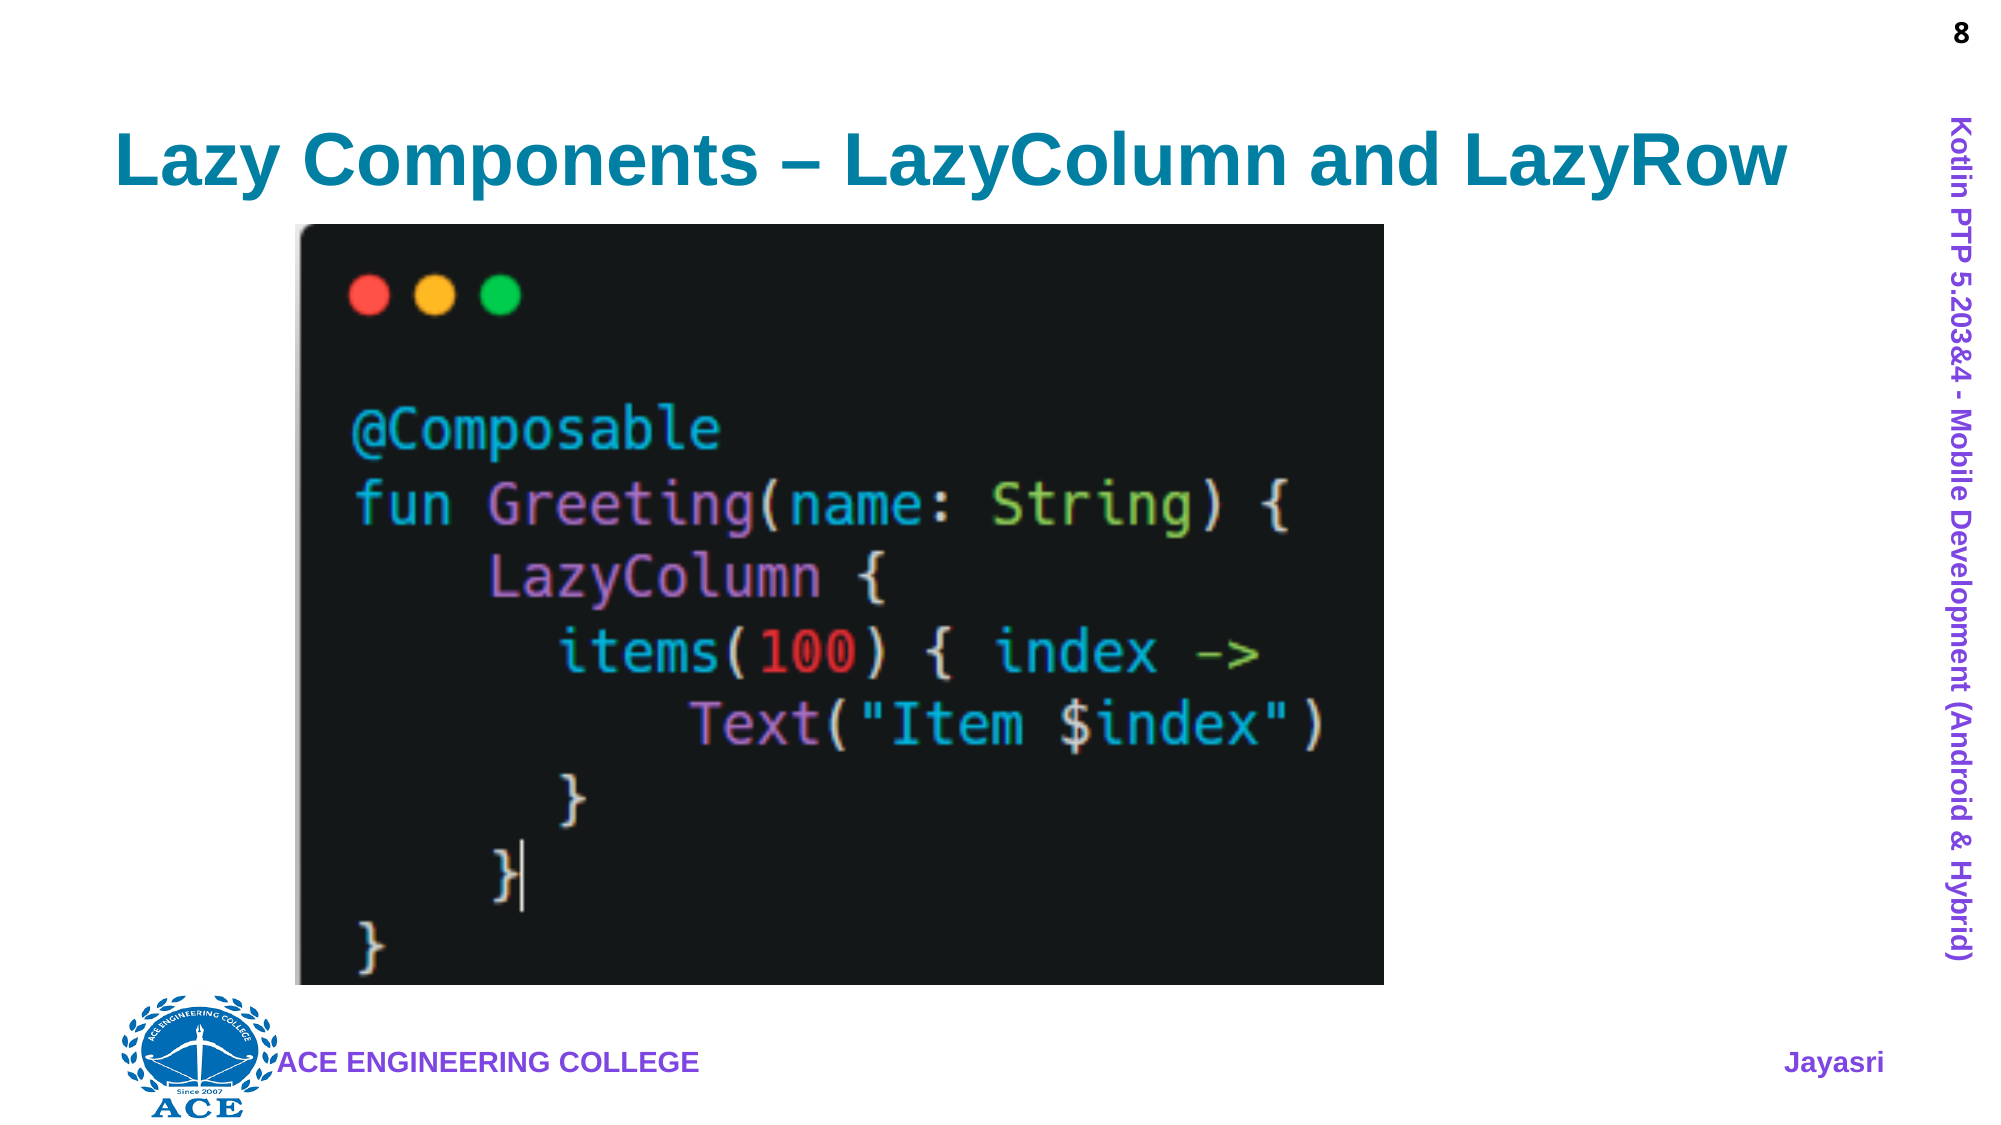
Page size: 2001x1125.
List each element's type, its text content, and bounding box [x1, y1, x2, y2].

title Lazy Components – LazyColumn and LazyRow [99, 35, 1900, 216]
picture [101, 975, 303, 1125]
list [295, 223, 1384, 985]
slide_number 8 [1879, 18, 2000, 49]
